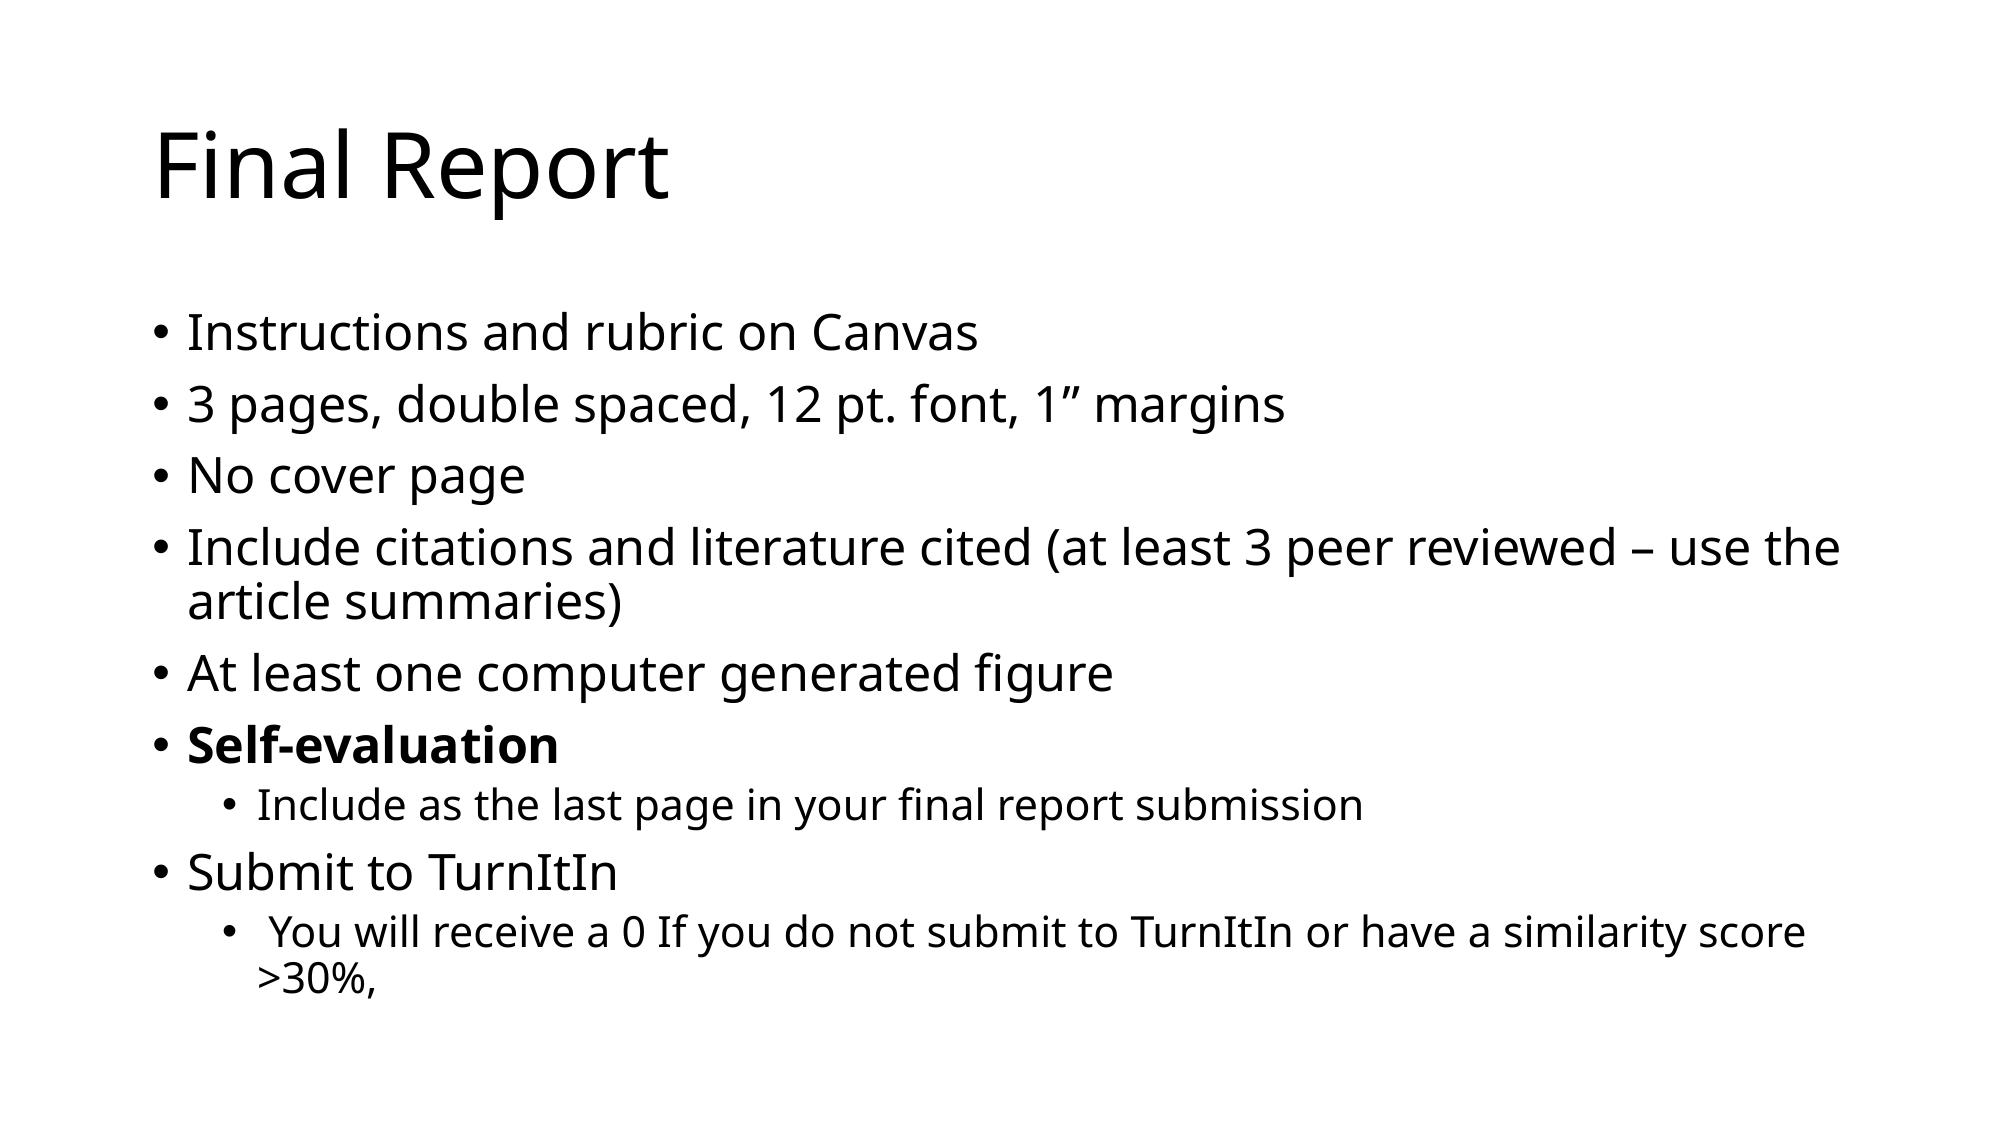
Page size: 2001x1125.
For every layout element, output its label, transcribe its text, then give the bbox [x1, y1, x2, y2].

list Instructions and rubric on Canvas 3 pages, double spaced, 12 pt. font, 1” margins No cover page Include citations and literature cited (at least 3 peer reviewed – use the article summaries) At least one computer generated figure Self-evaluation Include as the last page in your final report submission Submit to TurnItIn You will receive a 0 If you do not submit to TurnItIn or have a similarity score >30%, [137, 299, 1863, 1014]
title Final Report [137, 59, 1863, 278]
